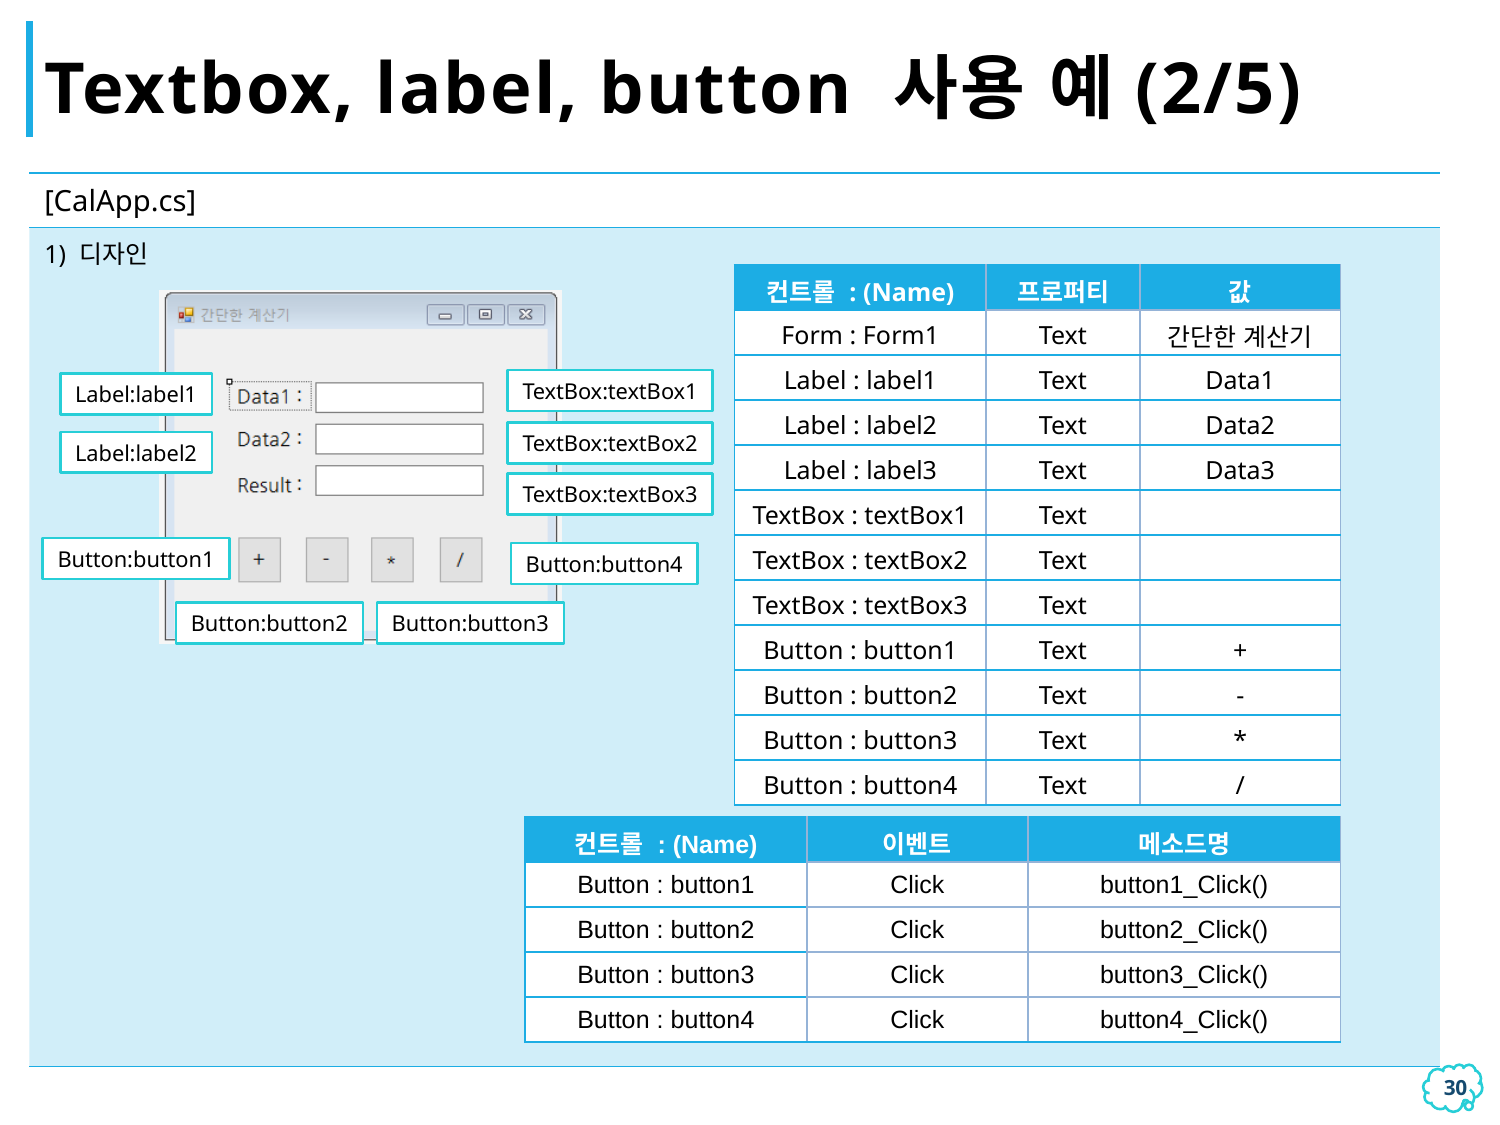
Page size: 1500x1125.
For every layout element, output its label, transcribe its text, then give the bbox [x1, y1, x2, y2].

title Textbox, label, button 사용 예(2/5) [29, 21, 1377, 138]
table_cell [1141, 491, 1340, 534]
table_header 컨트롤 : (Name) [526, 818, 806, 861]
table_cell Text [987, 581, 1139, 624]
table_cell Button : button2 [735, 671, 985, 714]
table_cell Text [987, 536, 1139, 579]
table_cell Text [987, 401, 1139, 444]
table_cell Click [808, 953, 1027, 996]
table_cell Text [987, 311, 1139, 354]
table_cell Label : label2 [735, 401, 985, 444]
table_cell [1141, 536, 1340, 579]
table_cell Text [987, 446, 1139, 489]
table_cell * [1141, 716, 1340, 759]
table_cell TextBox : textBox2 [735, 536, 985, 579]
table_cell Button : button3 [526, 953, 806, 996]
table_cell Label : label1 [735, 356, 985, 399]
table_cell Click [808, 998, 1027, 1041]
table_cell Data3 [1141, 446, 1340, 489]
table_cell 1) 디자인 [29, 228, 1440, 1066]
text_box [45, 290, 710, 645]
table_cell Button : button2 [526, 908, 806, 951]
table_cell Button : button1 [735, 626, 985, 669]
table_header 프로퍼티 [987, 266, 1139, 309]
table_cell Click [808, 908, 1027, 951]
table_cell Text [987, 356, 1139, 399]
table_header [CalApp.cs] [29, 174, 1440, 227]
table_header 메소드명 [1029, 818, 1340, 861]
table_cell Button : button4 [735, 761, 985, 804]
table_cell button4_Click() [1029, 998, 1340, 1041]
table_header 이벤트 [808, 818, 1027, 861]
table_cell Data2 [1141, 401, 1340, 444]
table_cell Text [987, 491, 1139, 534]
table_cell TextBox : textBox3 [735, 581, 985, 624]
table_cell Text [987, 761, 1139, 804]
table_cell Text [987, 626, 1139, 669]
table_cell Button : button4 [526, 998, 806, 1041]
table_cell Button : button1 [526, 863, 806, 906]
table_cell button1_Click() [1029, 863, 1340, 906]
table_header 값 [1141, 266, 1340, 309]
table_cell / [1141, 761, 1340, 804]
table_cell 간단한 계산기 [1141, 311, 1340, 354]
table_cell Click [808, 863, 1027, 906]
slide_number 29 [1387, 1063, 1483, 1114]
table_cell button3_Click() [1029, 953, 1340, 996]
table_cell Form : Form1 [735, 311, 985, 354]
table_cell [1141, 581, 1340, 624]
table_cell Label : label3 [735, 446, 985, 489]
table_cell TextBox : textBox1 [735, 491, 985, 534]
table_cell - [1141, 671, 1340, 714]
table_cell Text [987, 716, 1139, 759]
table_cell Data1 [1141, 356, 1340, 399]
table_header 컨트롤 : (Name) [735, 266, 985, 309]
table_cell button2_Click() [1029, 908, 1340, 951]
table_cell Text [987, 671, 1139, 714]
table_cell + [1141, 626, 1340, 669]
table_cell Button : button3 [735, 716, 985, 759]
